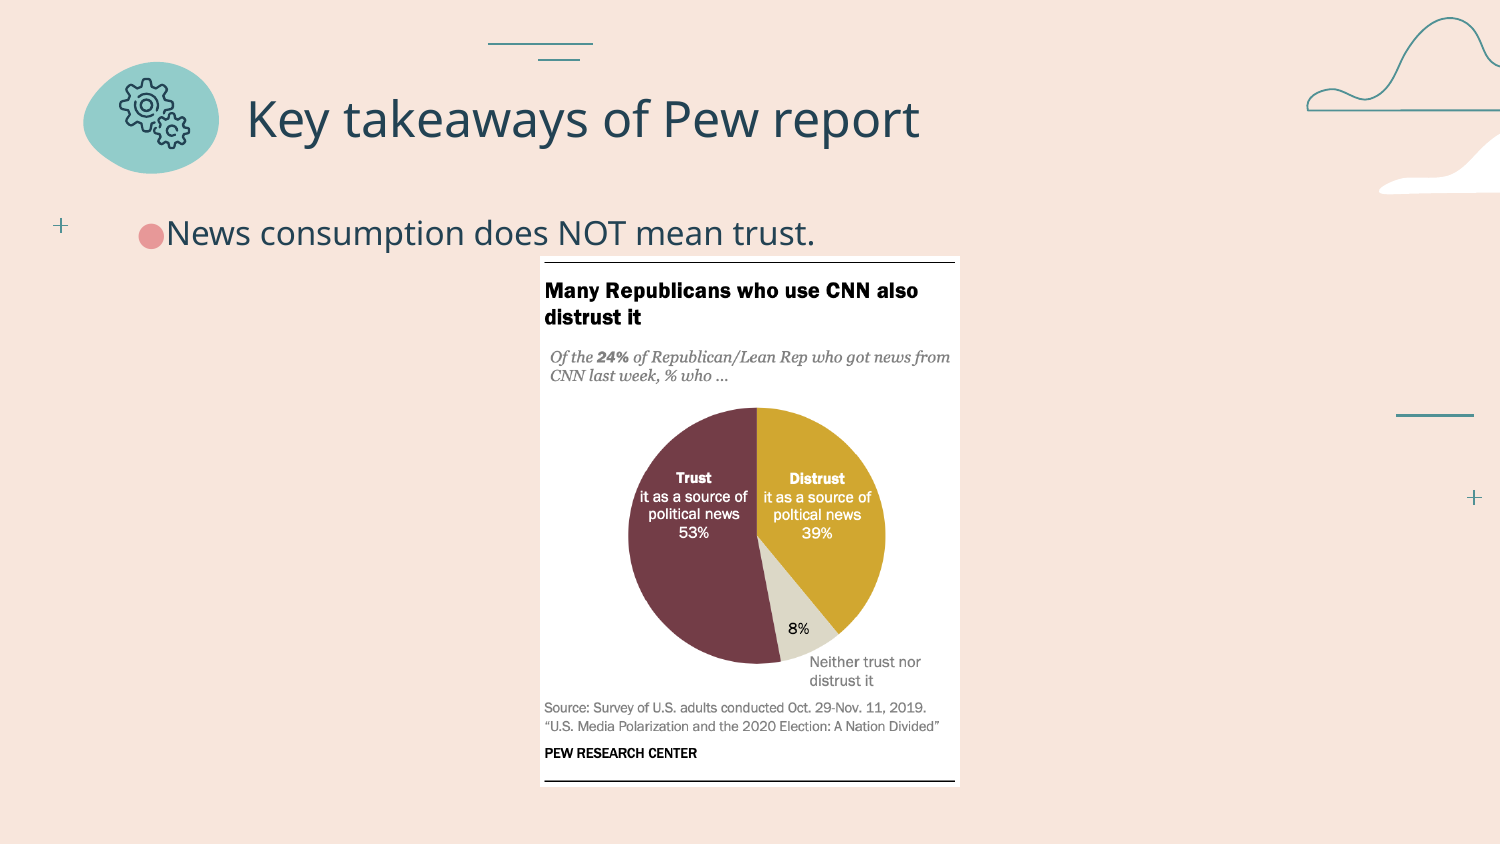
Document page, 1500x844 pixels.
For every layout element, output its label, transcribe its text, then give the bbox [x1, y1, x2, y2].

list News consumption does NOT mean trust. [121, 197, 1393, 631]
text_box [82, 61, 227, 175]
title Key takeaways of Pew report [231, 83, 1443, 153]
picture [540, 255, 960, 788]
